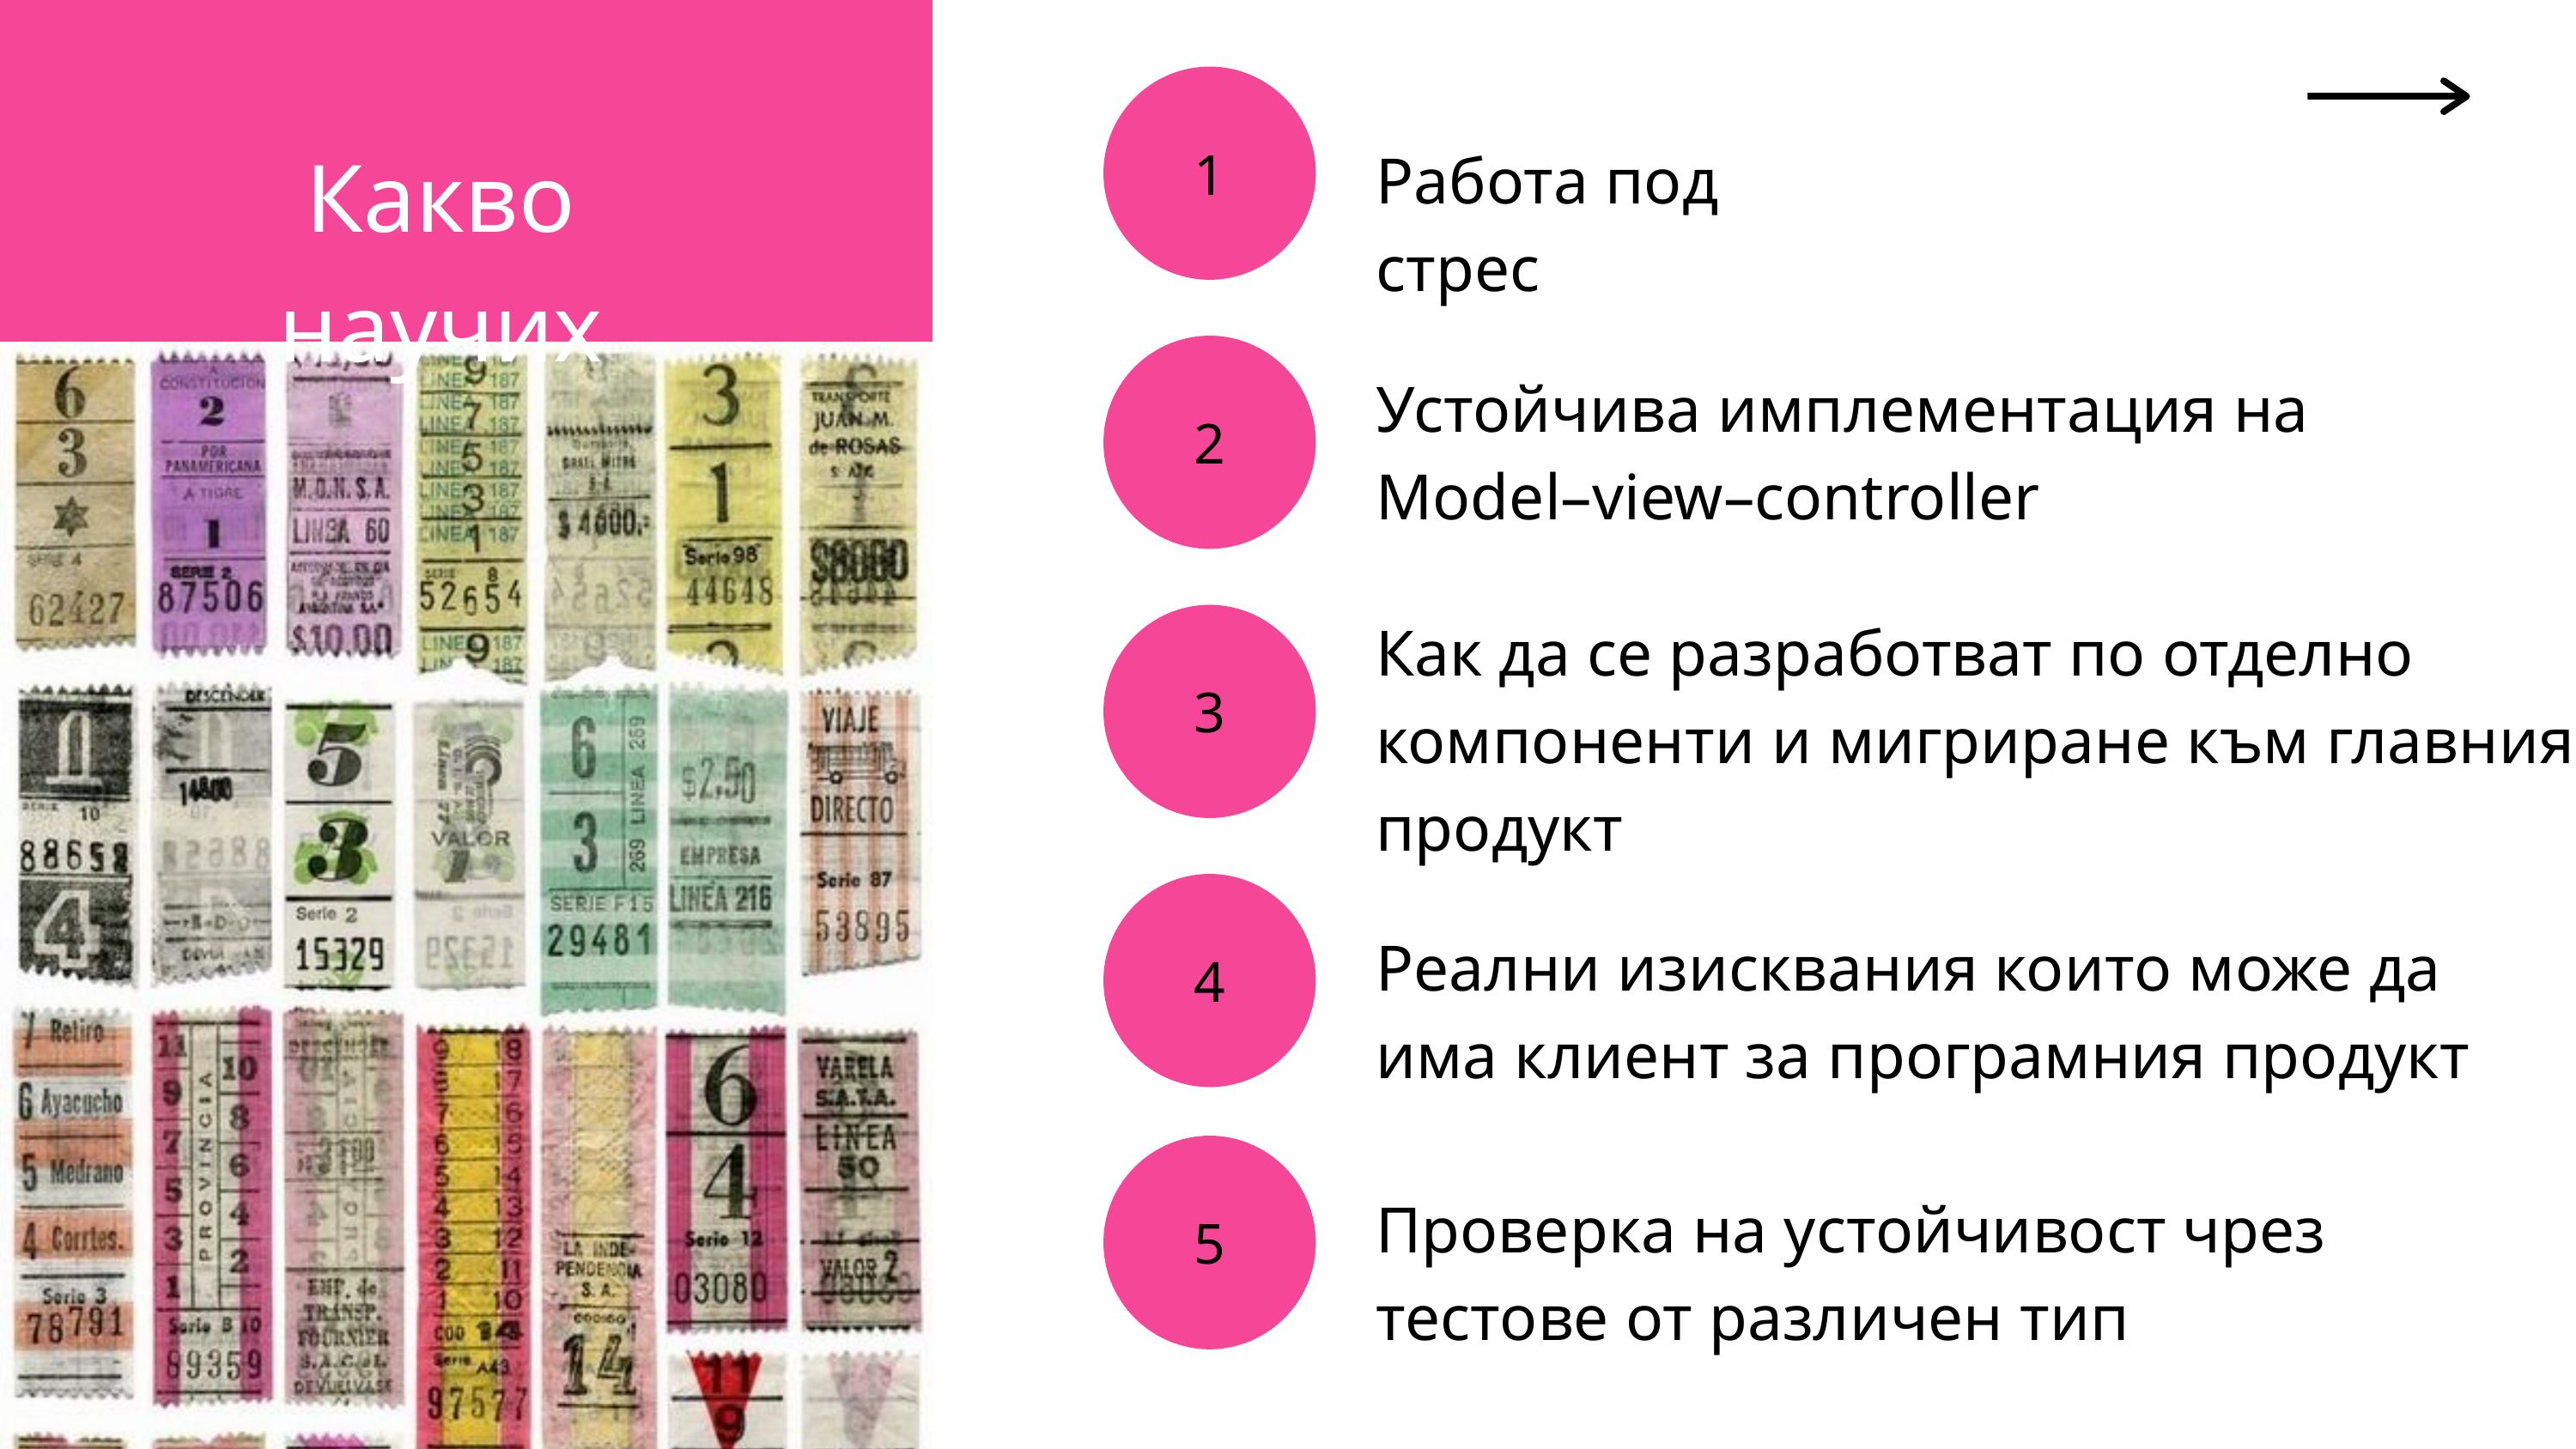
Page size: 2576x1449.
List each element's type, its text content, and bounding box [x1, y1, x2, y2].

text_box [0, 0, 933, 342]
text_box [1103, 873, 1317, 1088]
text_box Работа под стрес [1376, 129, 1889, 305]
picture [0, 342, 933, 1449]
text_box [1103, 604, 1317, 819]
text_box Реални изисквания които може да има клиент за програмния продукт [1376, 916, 2513, 1092]
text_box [2307, 77, 2470, 116]
text_box Устойчива имплементация на Model–view–controller [1376, 356, 2551, 532]
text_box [1103, 335, 1317, 549]
text_box Проверка на устойчивост чрез тестове от различен тип [1376, 1178, 2513, 1354]
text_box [1103, 66, 1317, 281]
text_box Как да се разработват по отделно компоненти и мигриране към главния продукт [1376, 600, 2576, 864]
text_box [1103, 1135, 1317, 1350]
